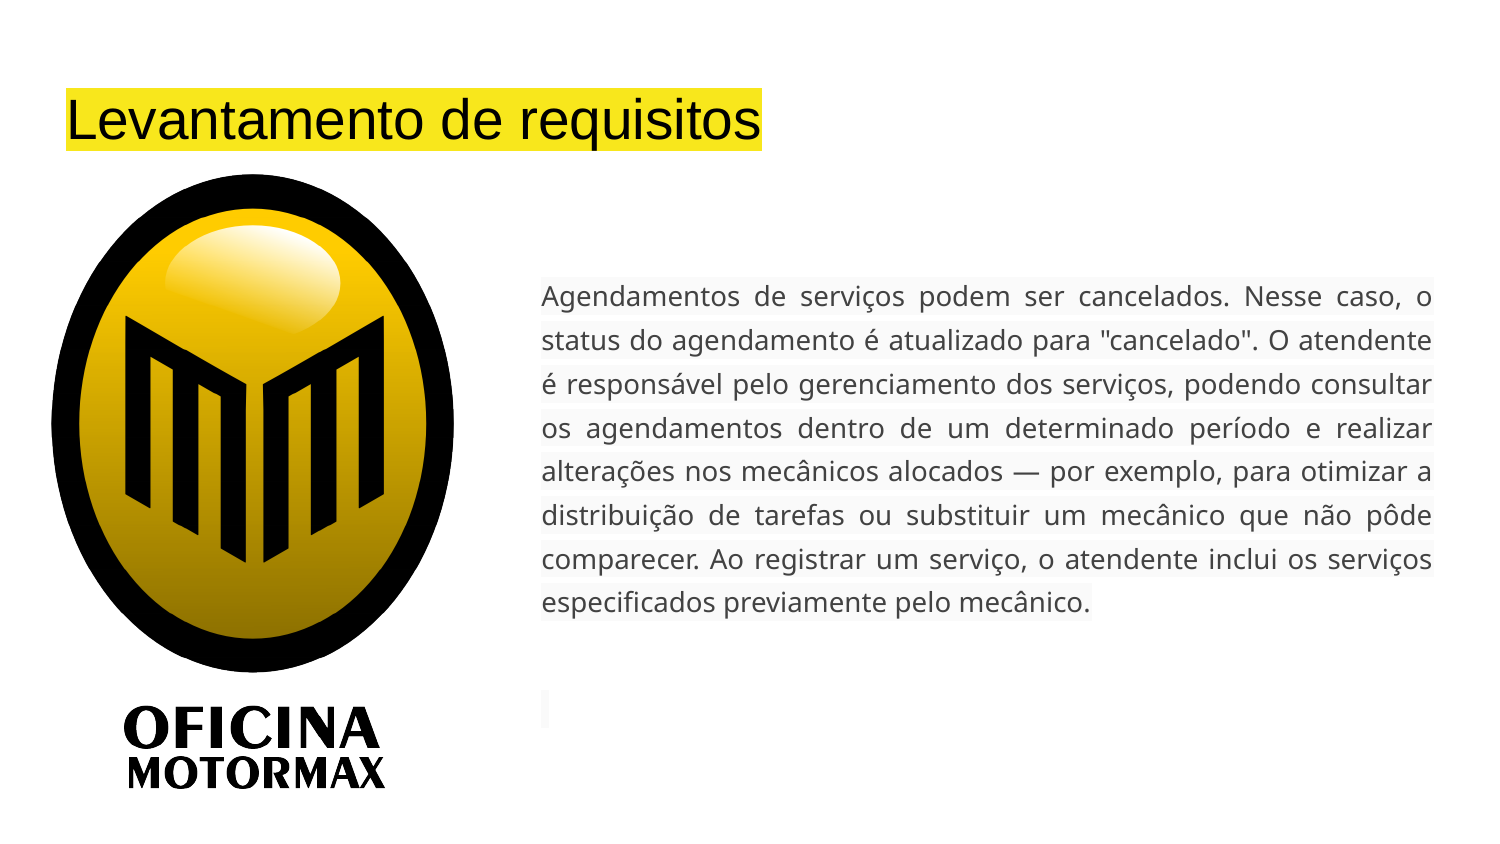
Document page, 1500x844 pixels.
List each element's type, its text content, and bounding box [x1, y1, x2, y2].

picture [50, 174, 454, 789]
list Agendamentos de serviços podem ser cancelados. Nesse caso, o status do agendamento é atualizado para "cancelado". O atendente é responsável pelo gerenciamento dos serviços, podendo consultar os agendamentos dentro de um determinado período e realizar alterações nos mecânicos alocados — por exemplo, para otimizar a distribuição de tarefas ou substituir um mecânico que não pôde comparecer. Ao registrar um serviço, o atendente inclui os serviços especificados previamente pelo mecânico. [526, 211, 1449, 750]
title Levantamento de requisitos [51, 72, 1449, 167]
